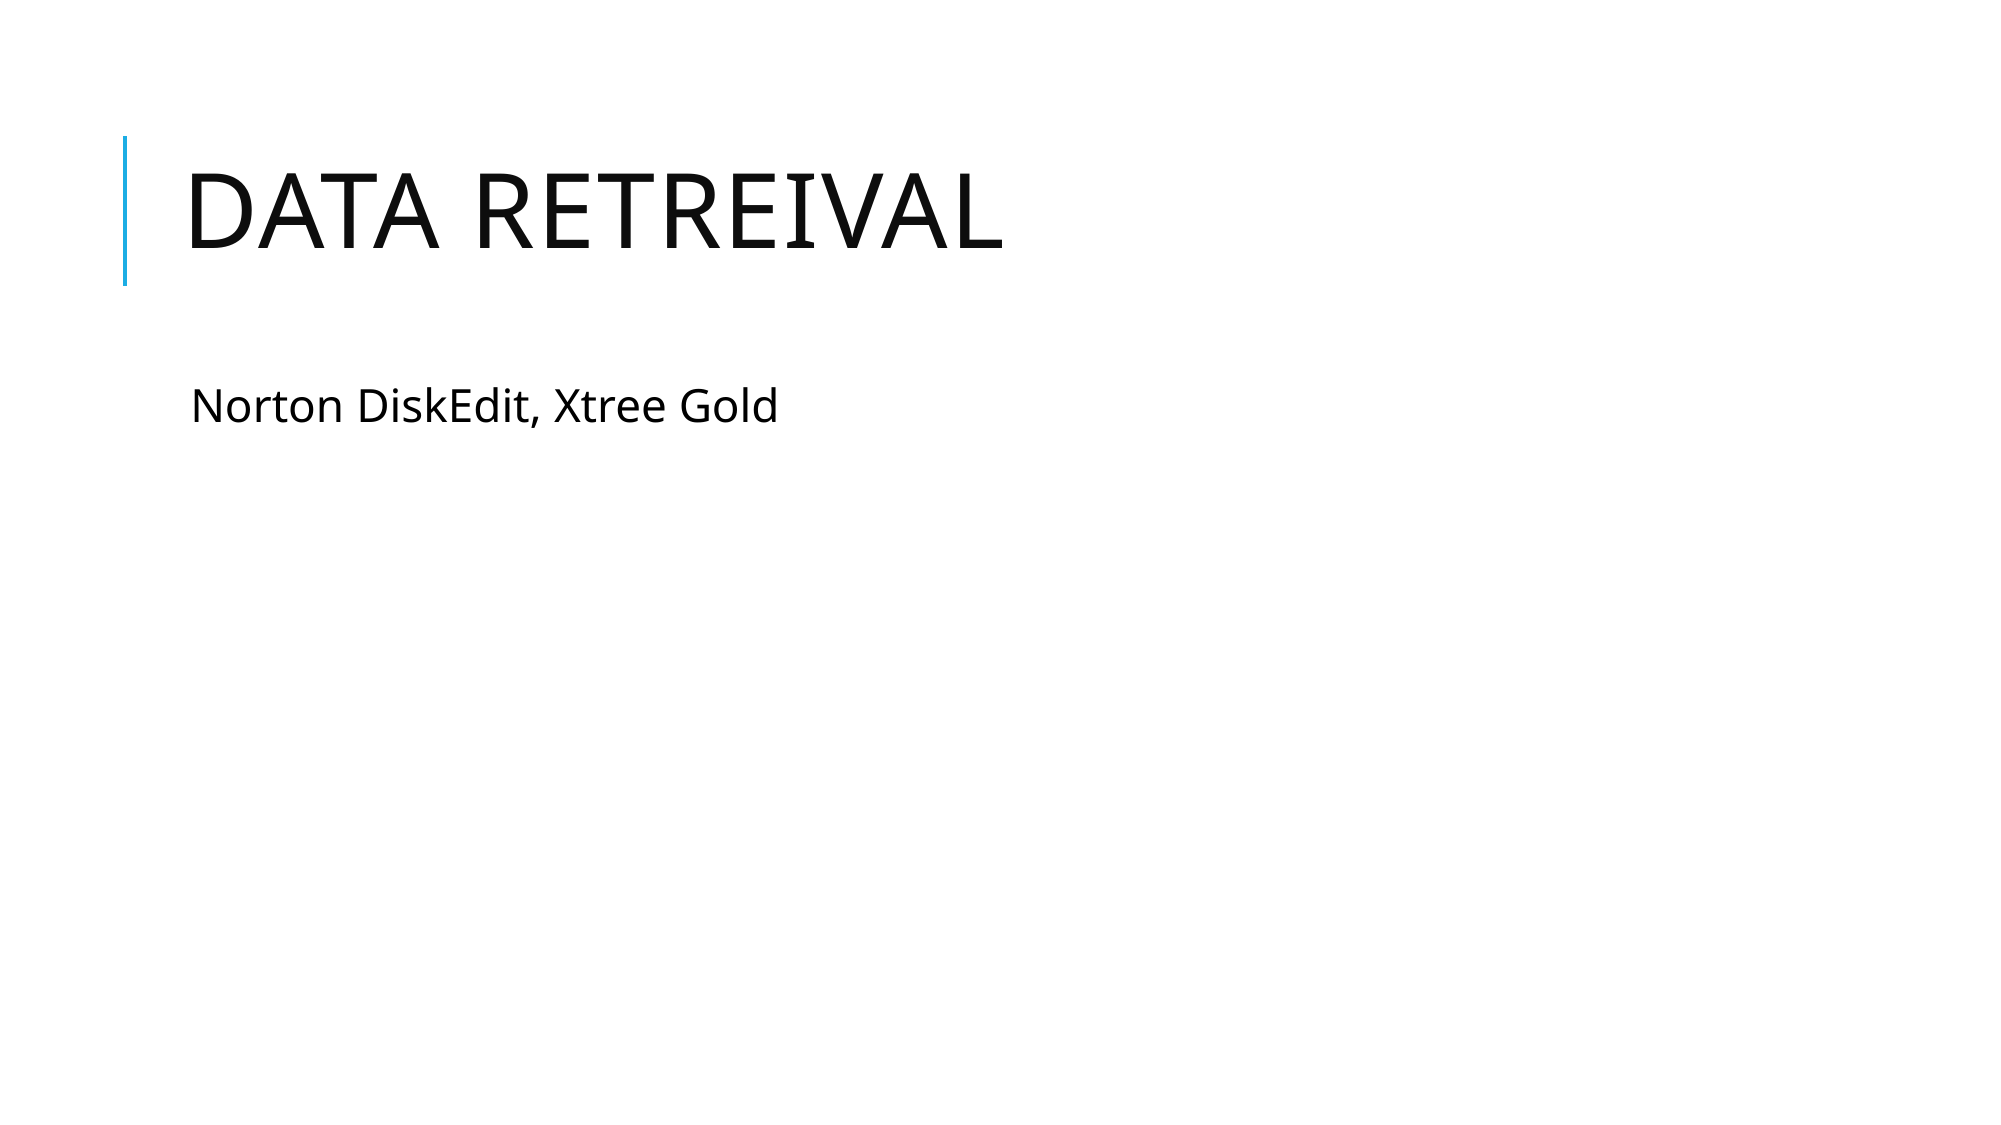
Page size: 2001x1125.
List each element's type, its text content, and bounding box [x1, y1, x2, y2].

list Norton DiskEdit, Xtree Gold [168, 375, 1763, 1035]
title Data retreival [168, 96, 1763, 342]
